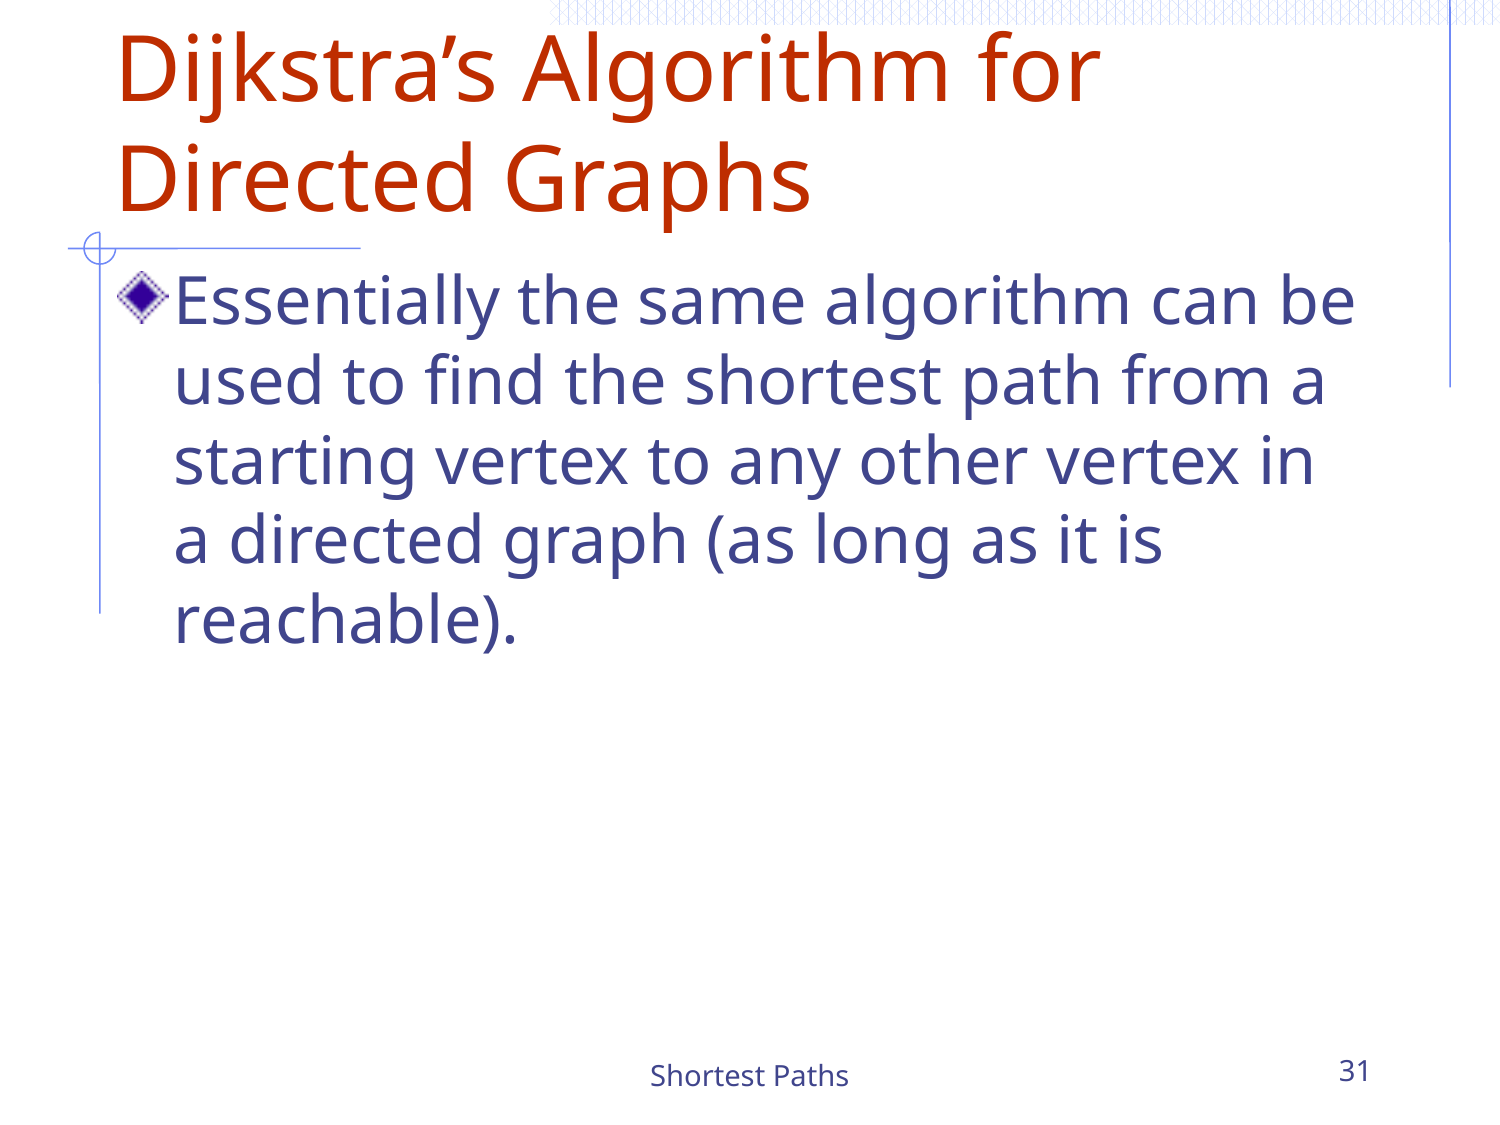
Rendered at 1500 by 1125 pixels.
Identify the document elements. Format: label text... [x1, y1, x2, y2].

slide_number 31 [1074, 1025, 1388, 1100]
footer Shortest Paths [512, 1025, 988, 1100]
list Essentially the same algorithm can be used to find the shortest path from a starting vertex to any other vertex in a directed graph (as long as it is reachable). [102, 249, 1378, 925]
title Dijkstra’s Algorithm for Directed Graphs [99, 50, 1375, 238]
picture [117, 271, 169, 324]
